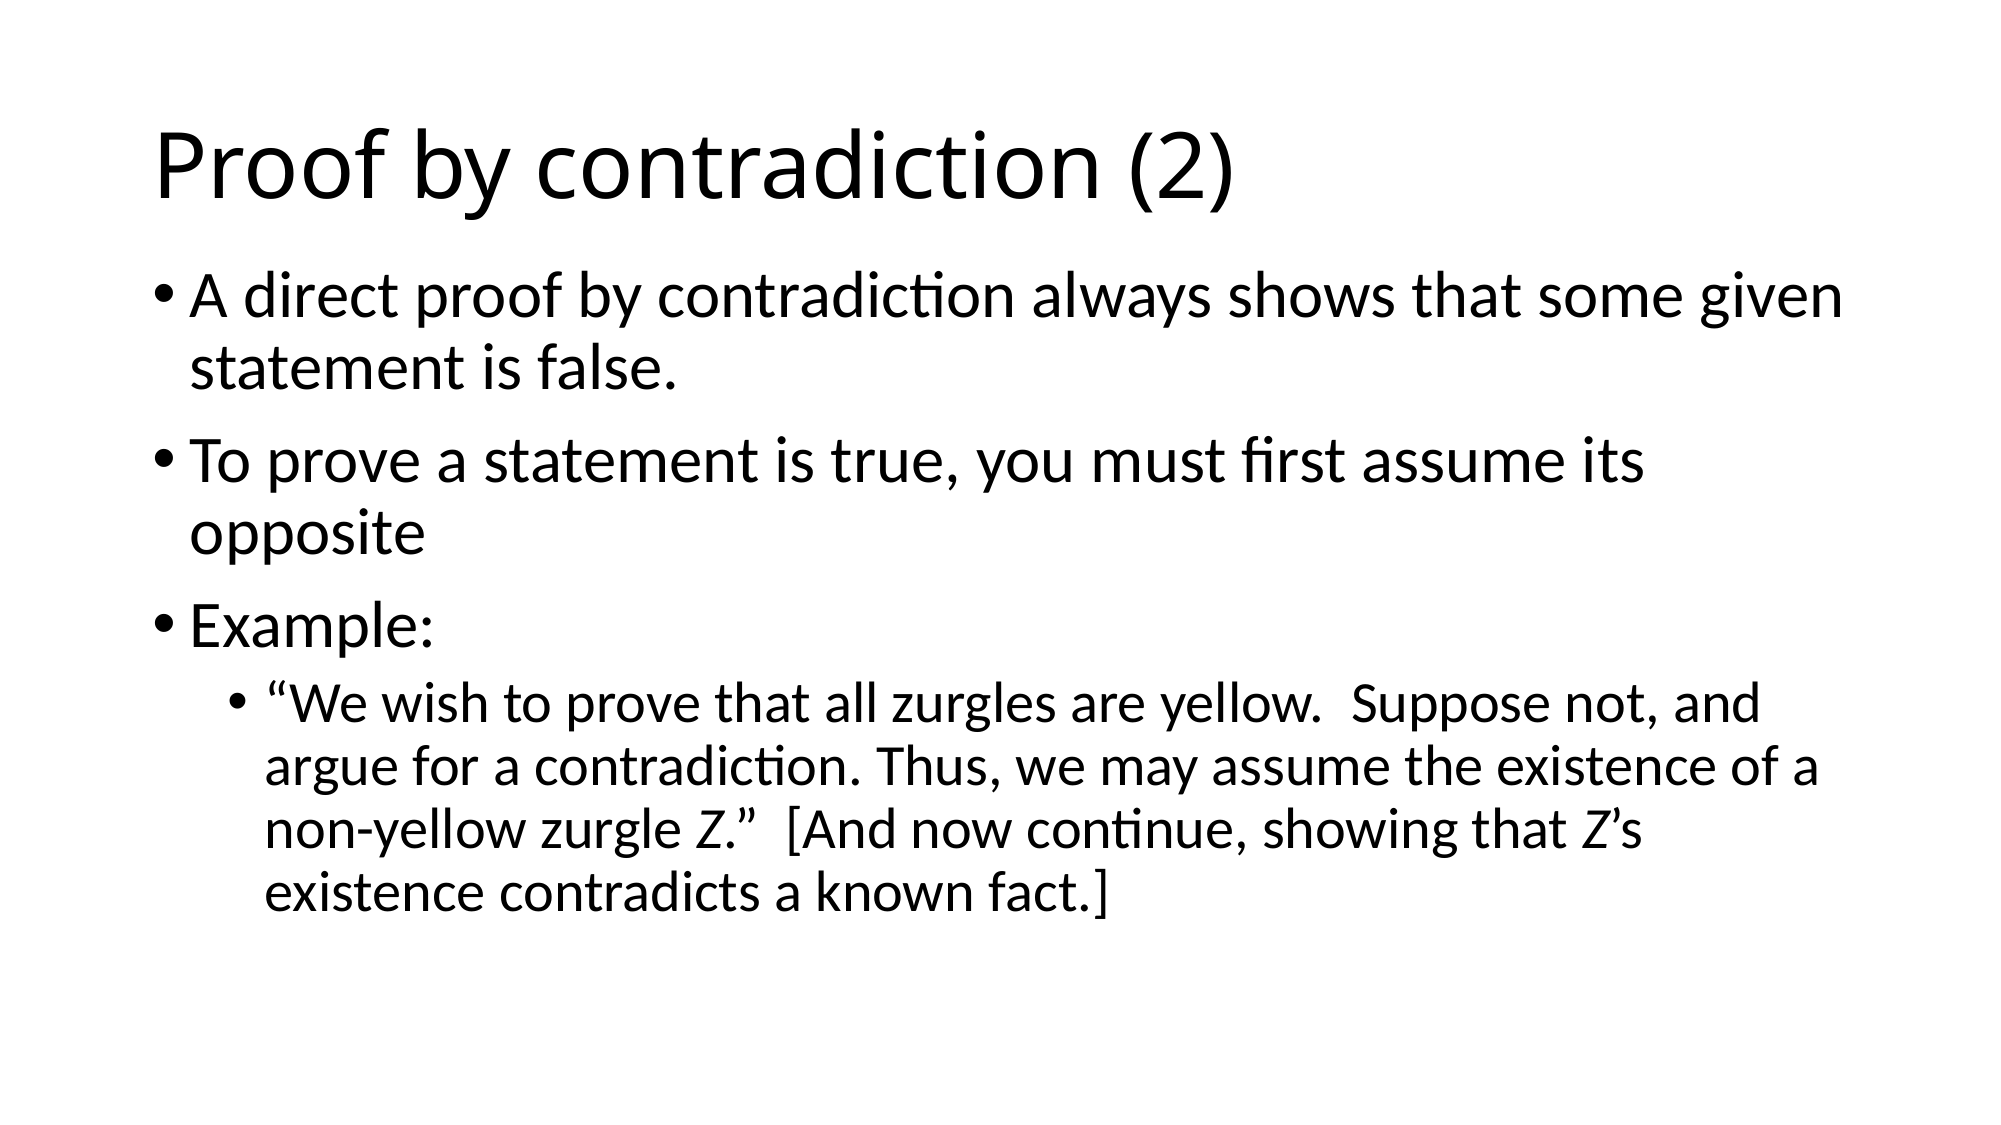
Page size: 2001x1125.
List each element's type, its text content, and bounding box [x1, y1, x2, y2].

list A direct proof by contradiction always shows that some given statement is false. To prove a statement is true, you must first assume its opposite Example: “We wish to prove that all zurgles are yellow. Suppose not, and argue for a contradiction. Thus, we may assume the existence of a non-yellow zurgle Z.” [And now continue, showing that Z’s existence contradicts a known fact.] [137, 252, 1863, 1057]
title Proof by contradiction (2) [137, 59, 1863, 252]
